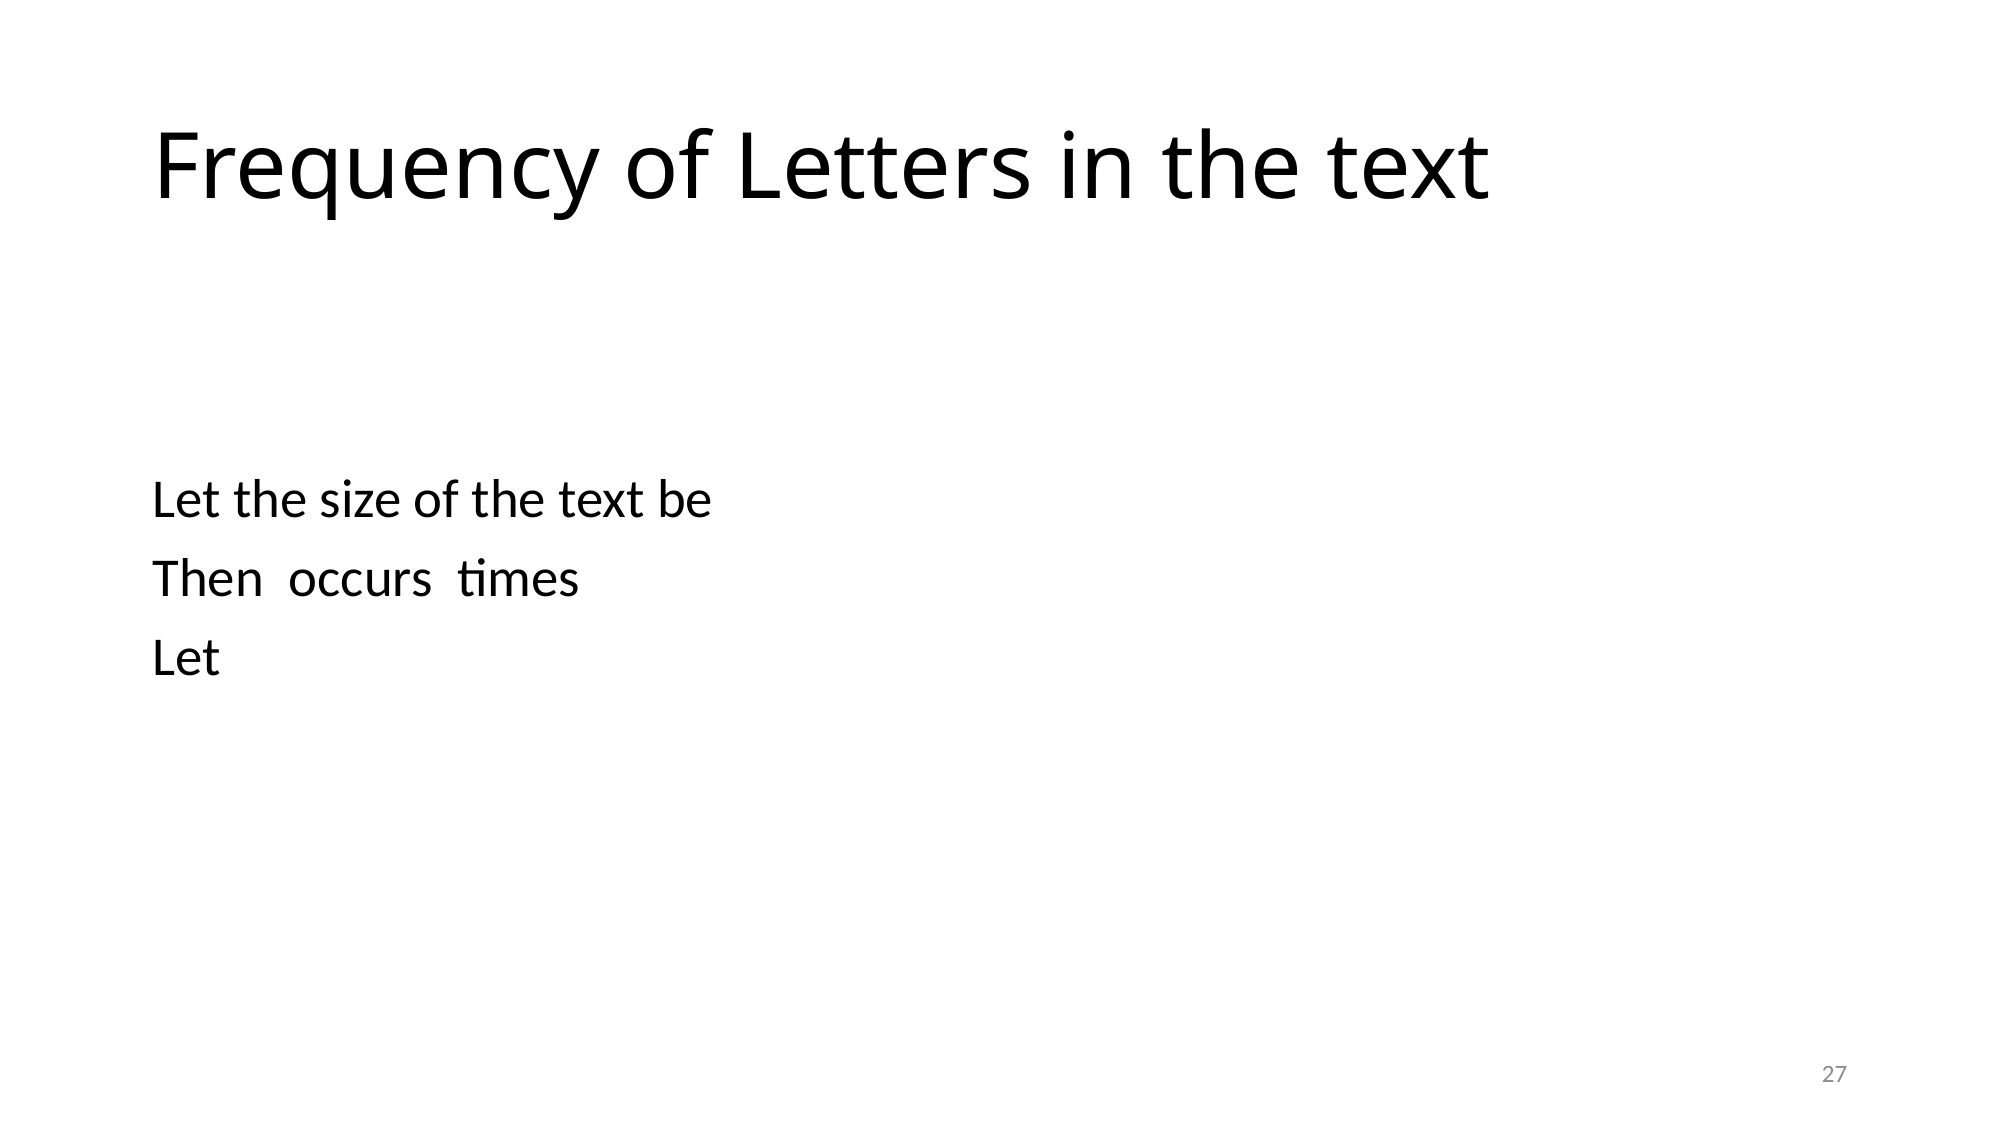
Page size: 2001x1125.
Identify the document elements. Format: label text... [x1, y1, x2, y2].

slide_number 27 [1412, 1042, 1863, 1103]
title Frequency of Letters in the text [137, 59, 1863, 278]
